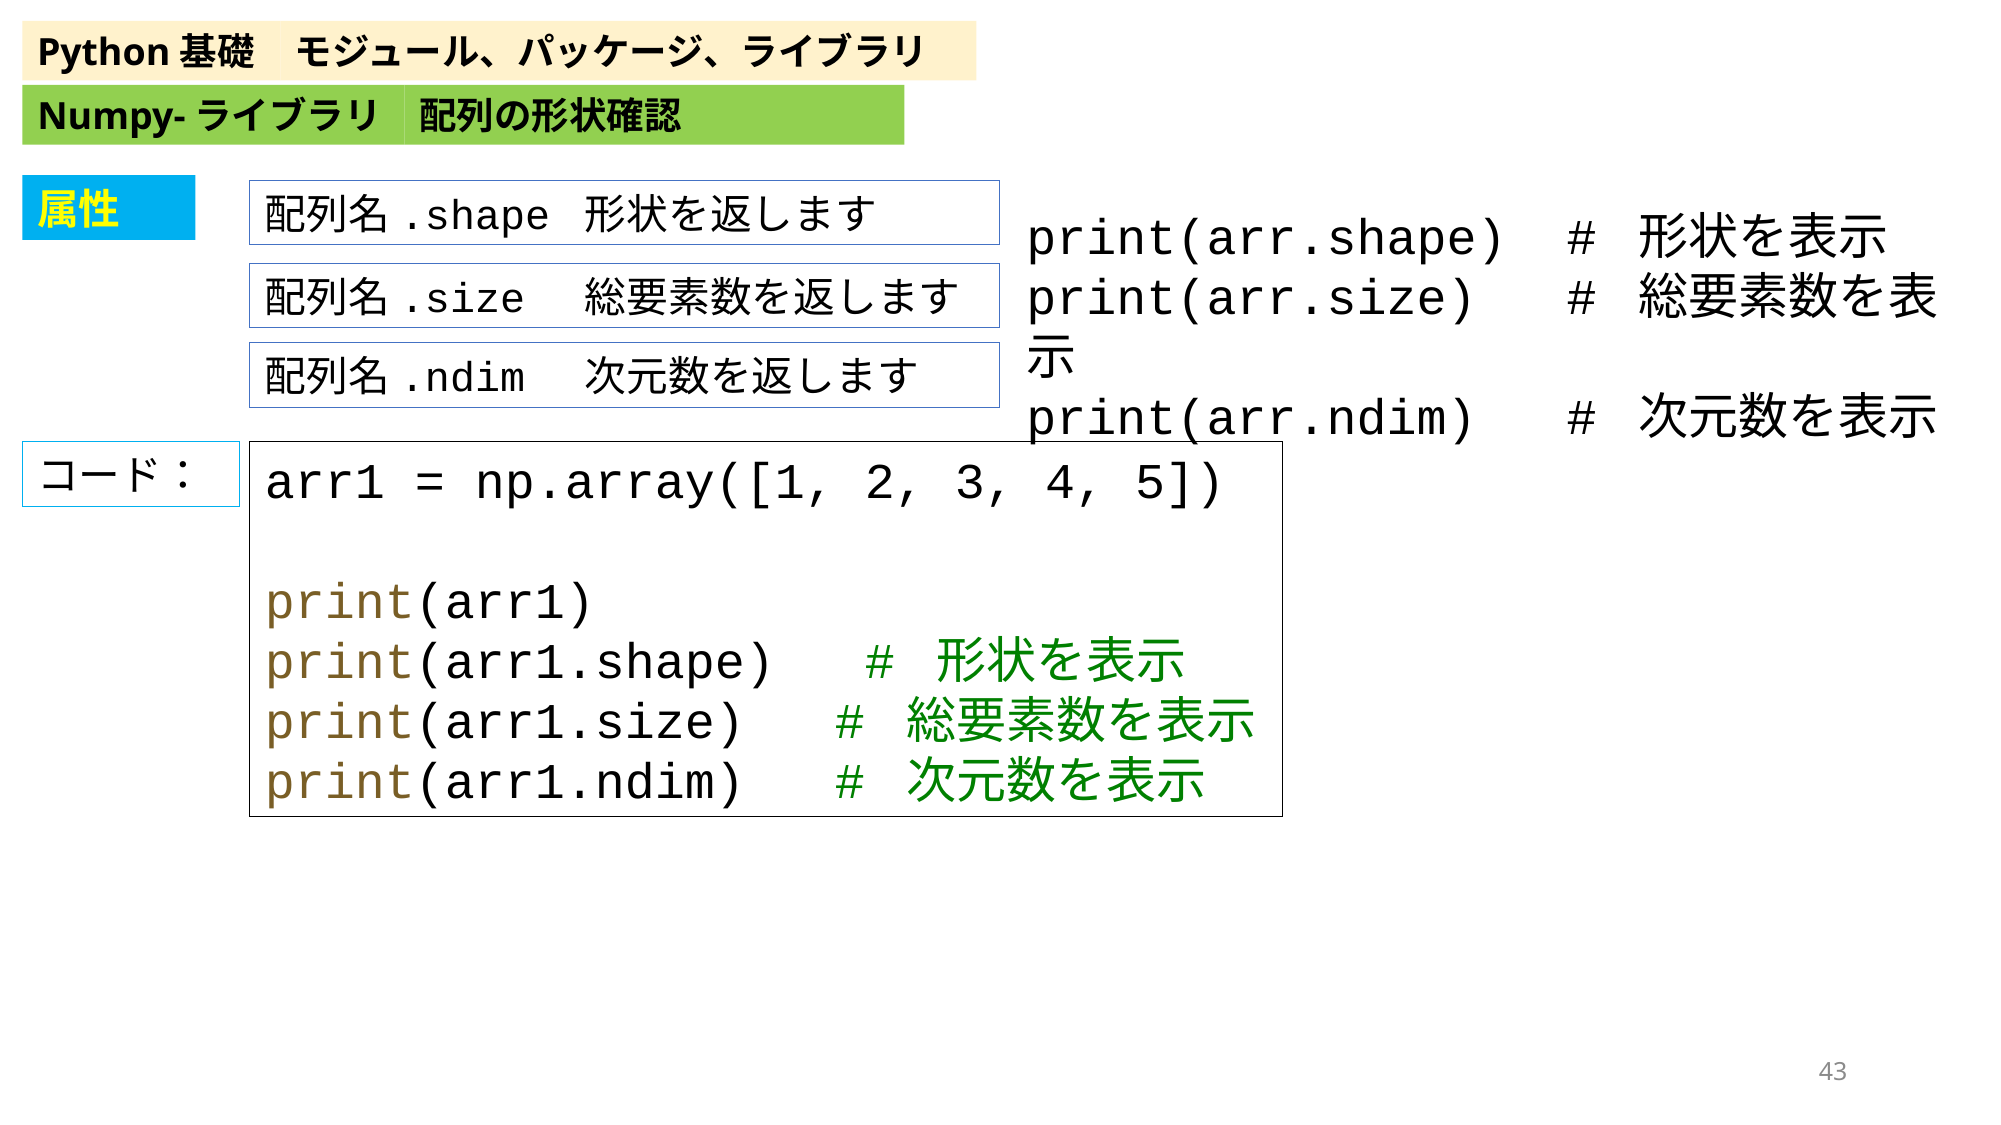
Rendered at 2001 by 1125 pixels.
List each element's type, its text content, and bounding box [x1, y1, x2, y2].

text_box print(arr.shape) # 形状を表示 print(arr.size) # 総要素数を表示 print(arr.ndim) # 次元数を表示 [1011, 197, 2000, 453]
text_box 配列名.shape 形状を返します [249, 180, 1000, 245]
text_box 配列名.size 総要素数を返します [249, 263, 1000, 328]
text_box モジュール、パッケージ、ライブラリ [281, 20, 977, 81]
slide_number 43 [1412, 1042, 1863, 1103]
text_box コード： [22, 441, 240, 507]
text_box 属性 [22, 175, 196, 240]
text_box arr1 = np.array([1, 2, 3, 4, 5]) print(arr1) print(arr1.shape) # 形状を表示 print(arr1.size) # 総要素数を表示 print(arr1.ndim) # 次元数を表示 [249, 441, 1283, 817]
text_box Numpy-ライブラリ [22, 84, 404, 145]
text_box Python基礎 [22, 20, 281, 81]
text_box 配列の形状確認 [404, 84, 905, 145]
text_box 配列名.ndim 次元数を返します [249, 342, 1000, 408]
